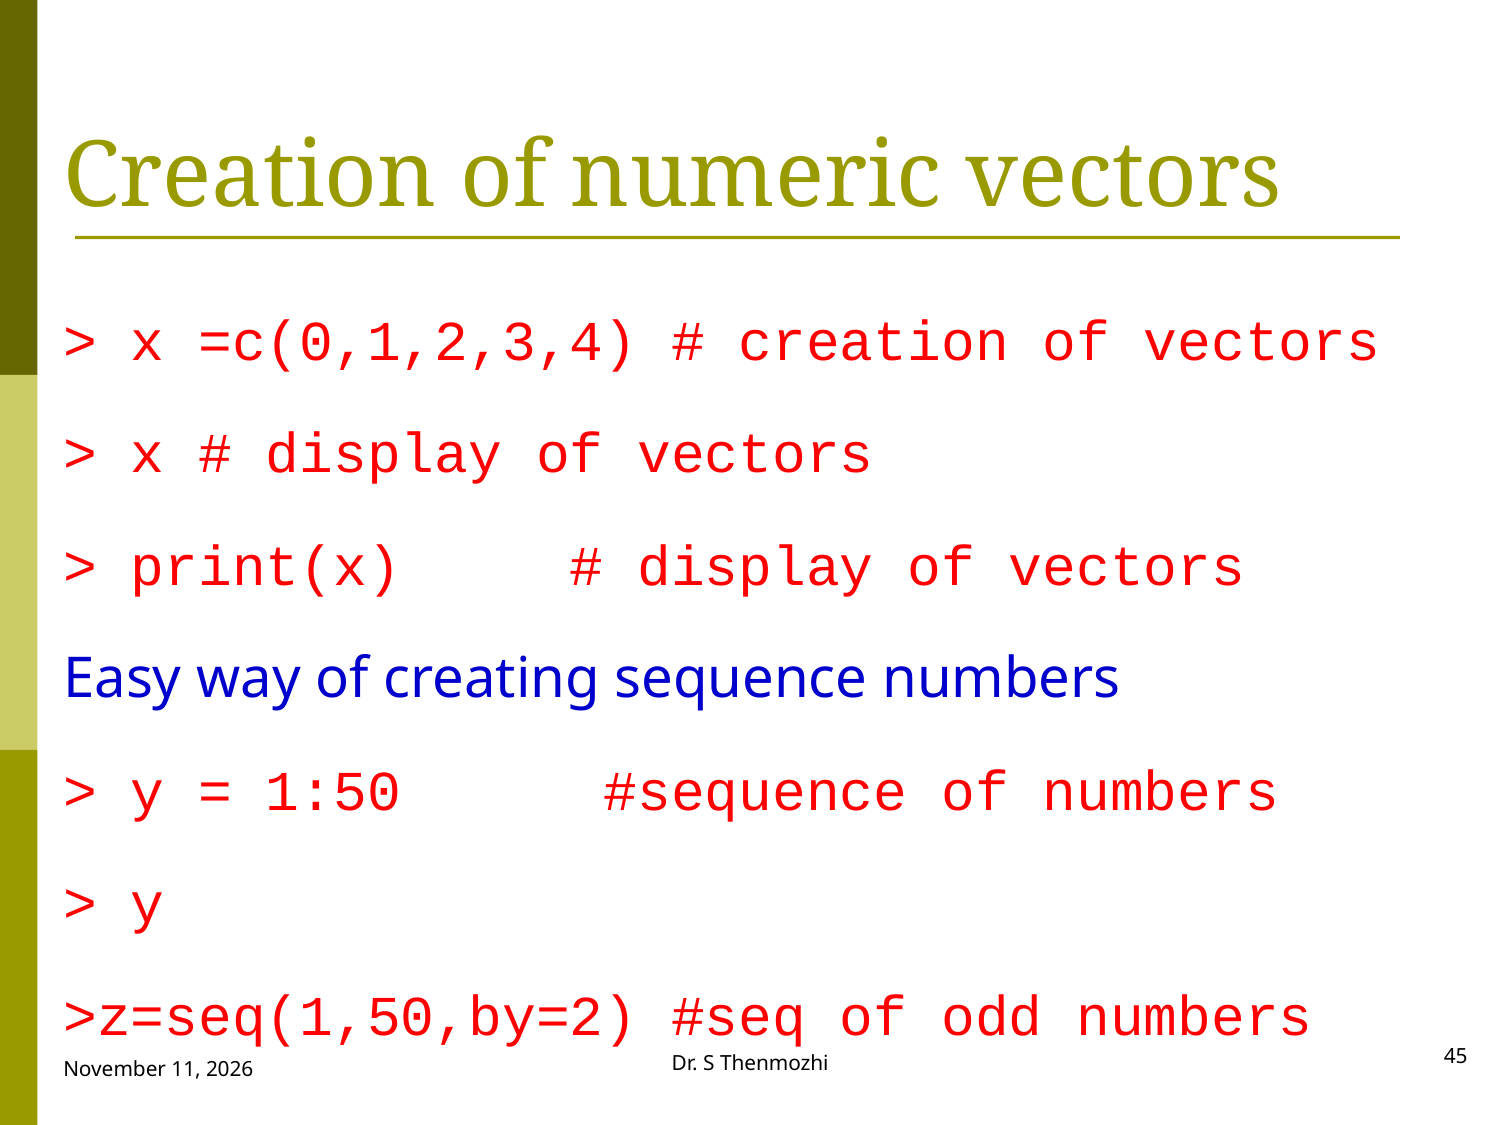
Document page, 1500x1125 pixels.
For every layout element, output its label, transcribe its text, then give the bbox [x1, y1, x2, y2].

slide_number 45 [1132, 1035, 1483, 1110]
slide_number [48, 1047, 399, 1123]
title Creation of numeric vectors [48, 45, 1500, 233]
footer Dr. S Thenmozhi [512, 1041, 988, 1117]
list > x =c(0,1,2,3,4) # creation of vectors > x # display of vectors > print(x) # display of vectors Easy way of creating sequence numbers > y = 1:50 #sequence of numbers > y >z=seq(1,50,by=2) #seq of odd numbers [48, 262, 1500, 1006]
